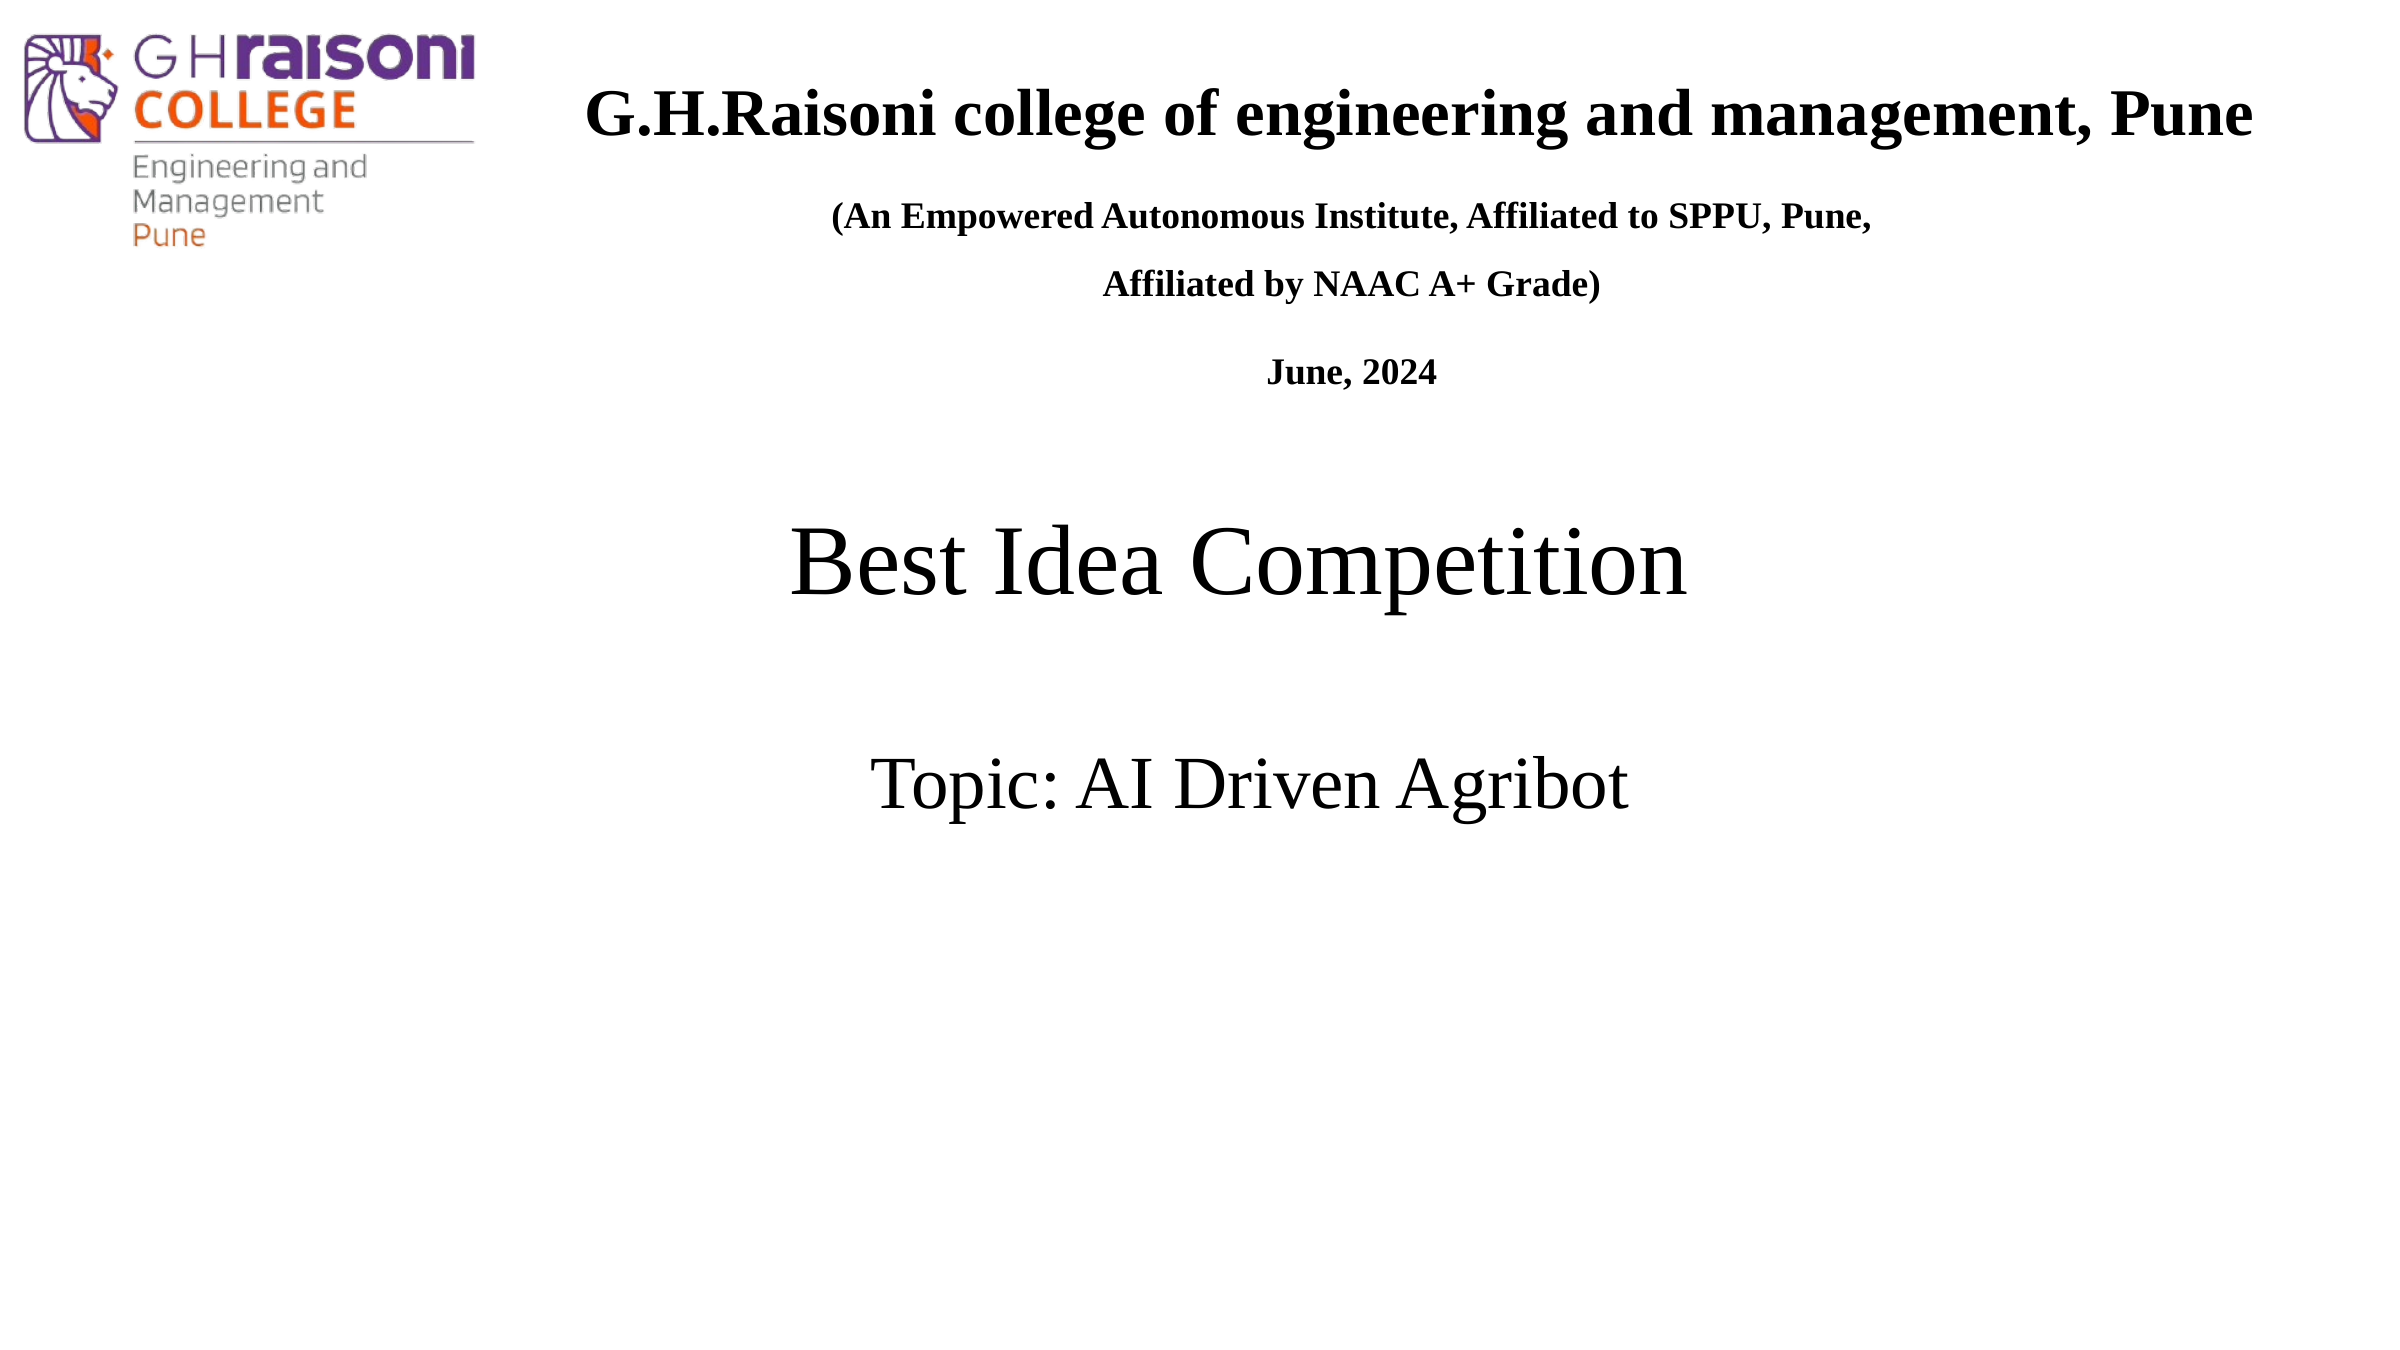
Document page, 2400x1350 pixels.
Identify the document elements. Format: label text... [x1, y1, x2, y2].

text_box Topic: AI Driven Agribot [855, 726, 2000, 832]
text_box Best Idea Competition [751, 487, 1753, 622]
text_box (An Empowered Autonomous Institute, Affiliated to SPPU, Pune, Affiliated by NAAC A+ Grade) June, 2024 [519, 161, 2185, 400]
picture [21, 31, 477, 250]
text_box G.H.Raisoni college of engineering and management, Pune [570, 61, 2286, 236]
